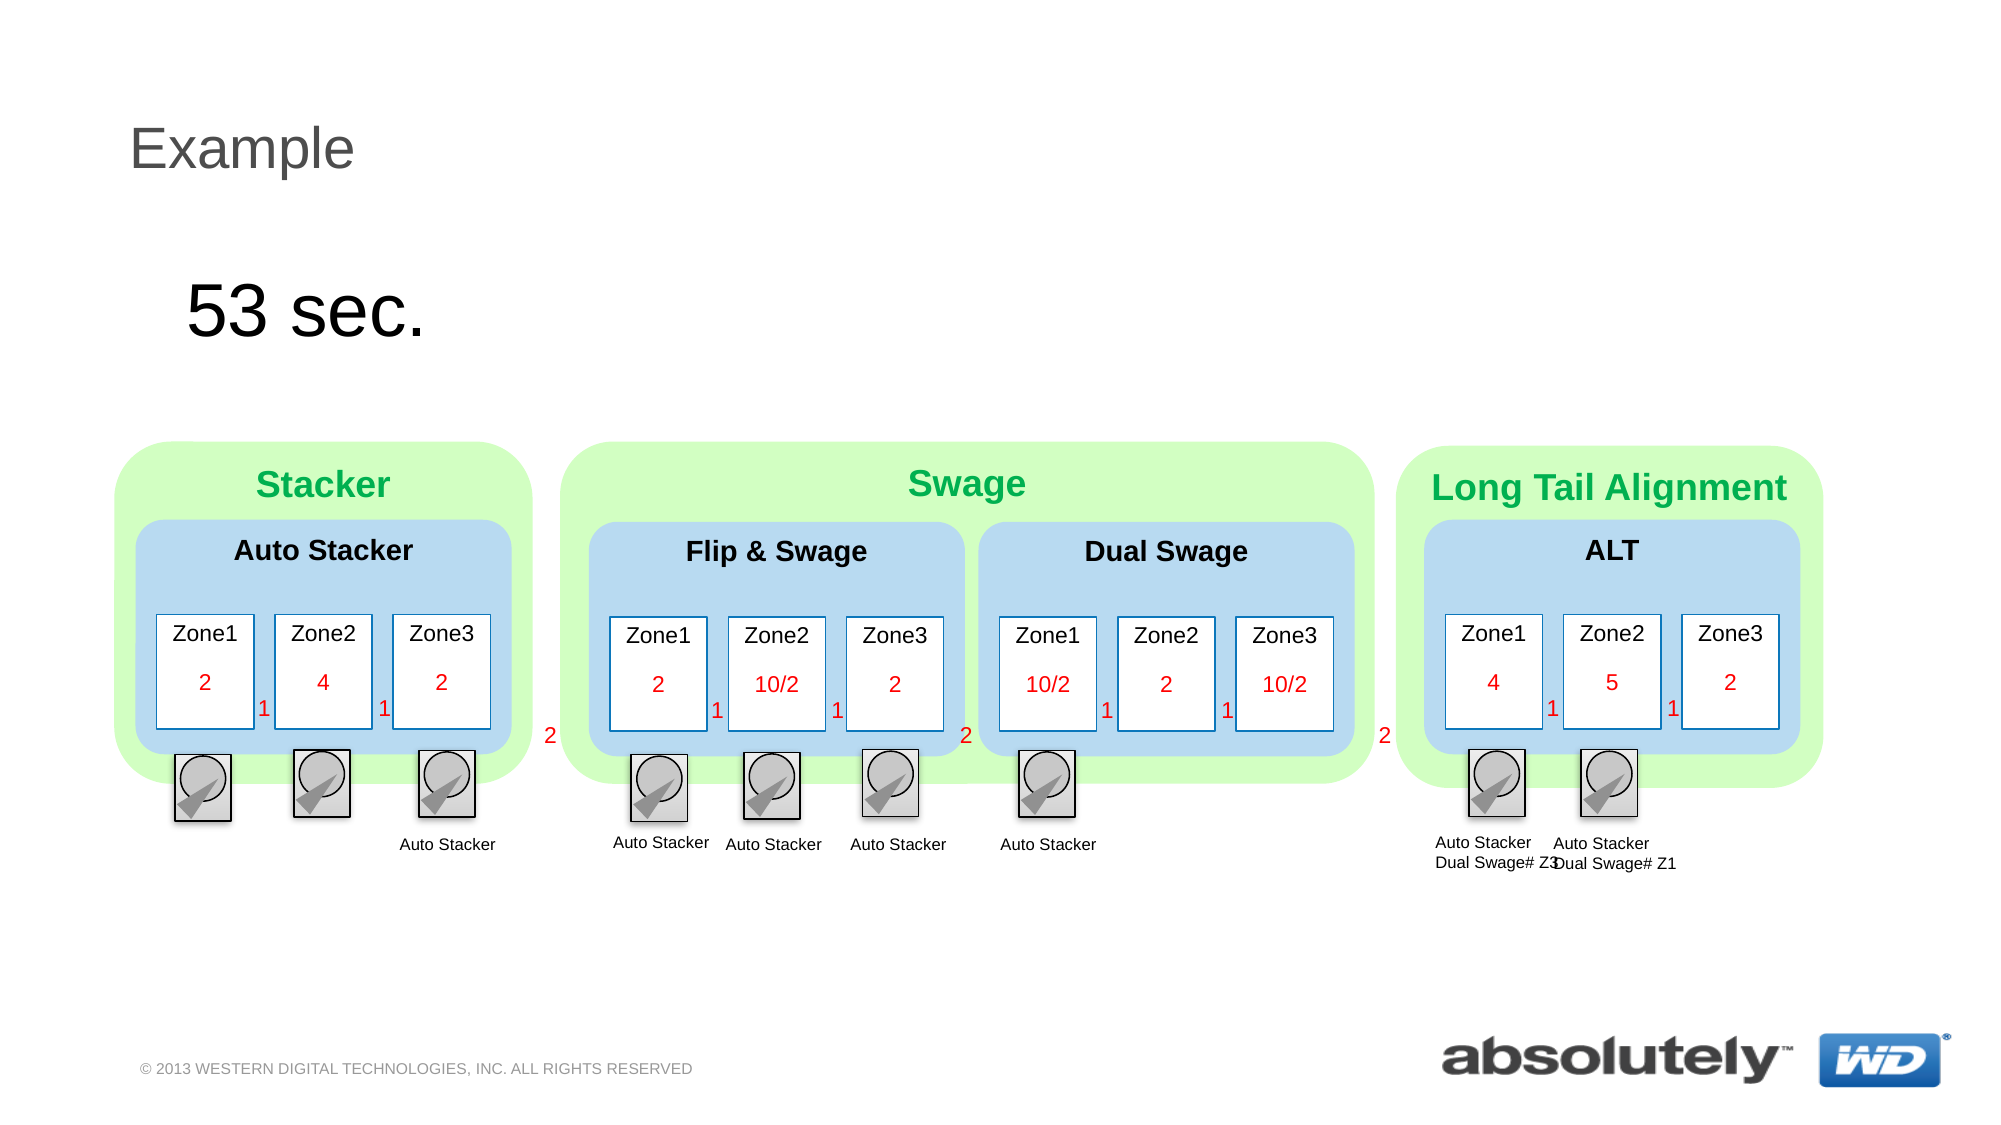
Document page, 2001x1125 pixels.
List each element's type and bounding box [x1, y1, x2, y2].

text_box [598, 824, 962, 862]
text_box [114, 441, 1824, 822]
text_box [384, 826, 511, 862]
title [114, 105, 1877, 194]
picture [1437, 1031, 1954, 1089]
text_box [985, 826, 1112, 862]
text_box [171, 253, 443, 359]
text_box [1420, 824, 1692, 881]
